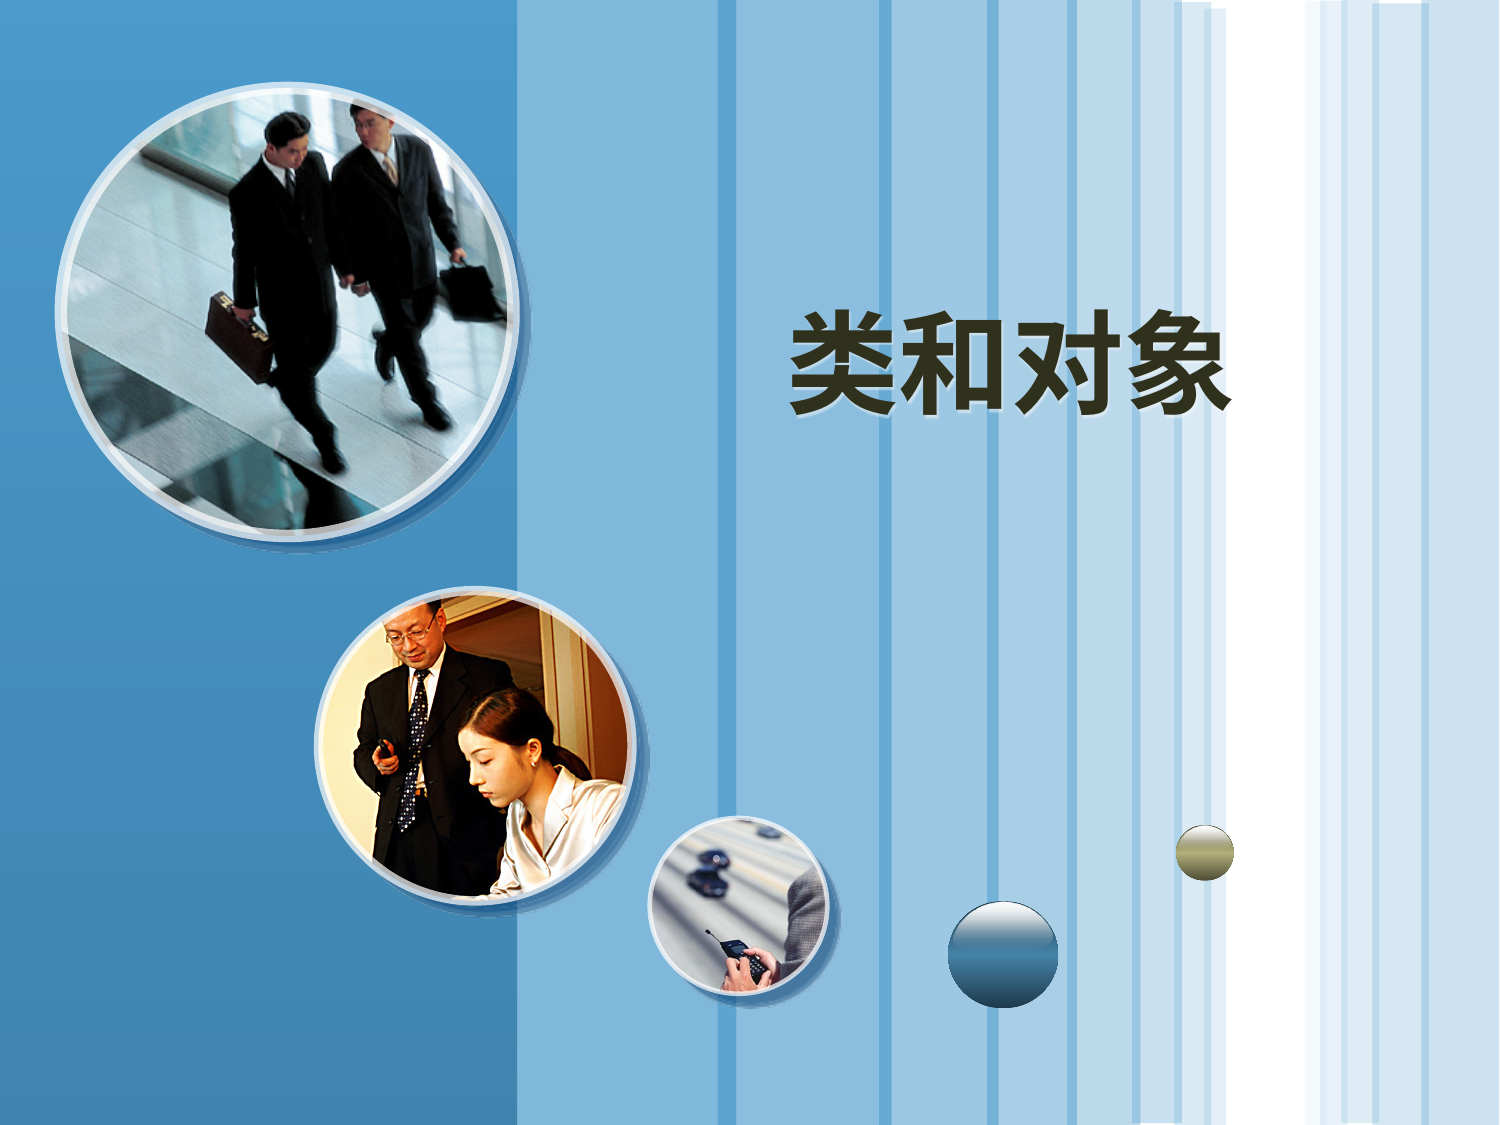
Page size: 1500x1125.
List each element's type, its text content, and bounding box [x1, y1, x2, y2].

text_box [948, 901, 1059, 1009]
text_box [649, 817, 828, 994]
text_box [318, 590, 633, 901]
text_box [1176, 824, 1234, 881]
text_box [60, 87, 514, 536]
title 类和对象 [558, 240, 1465, 482]
